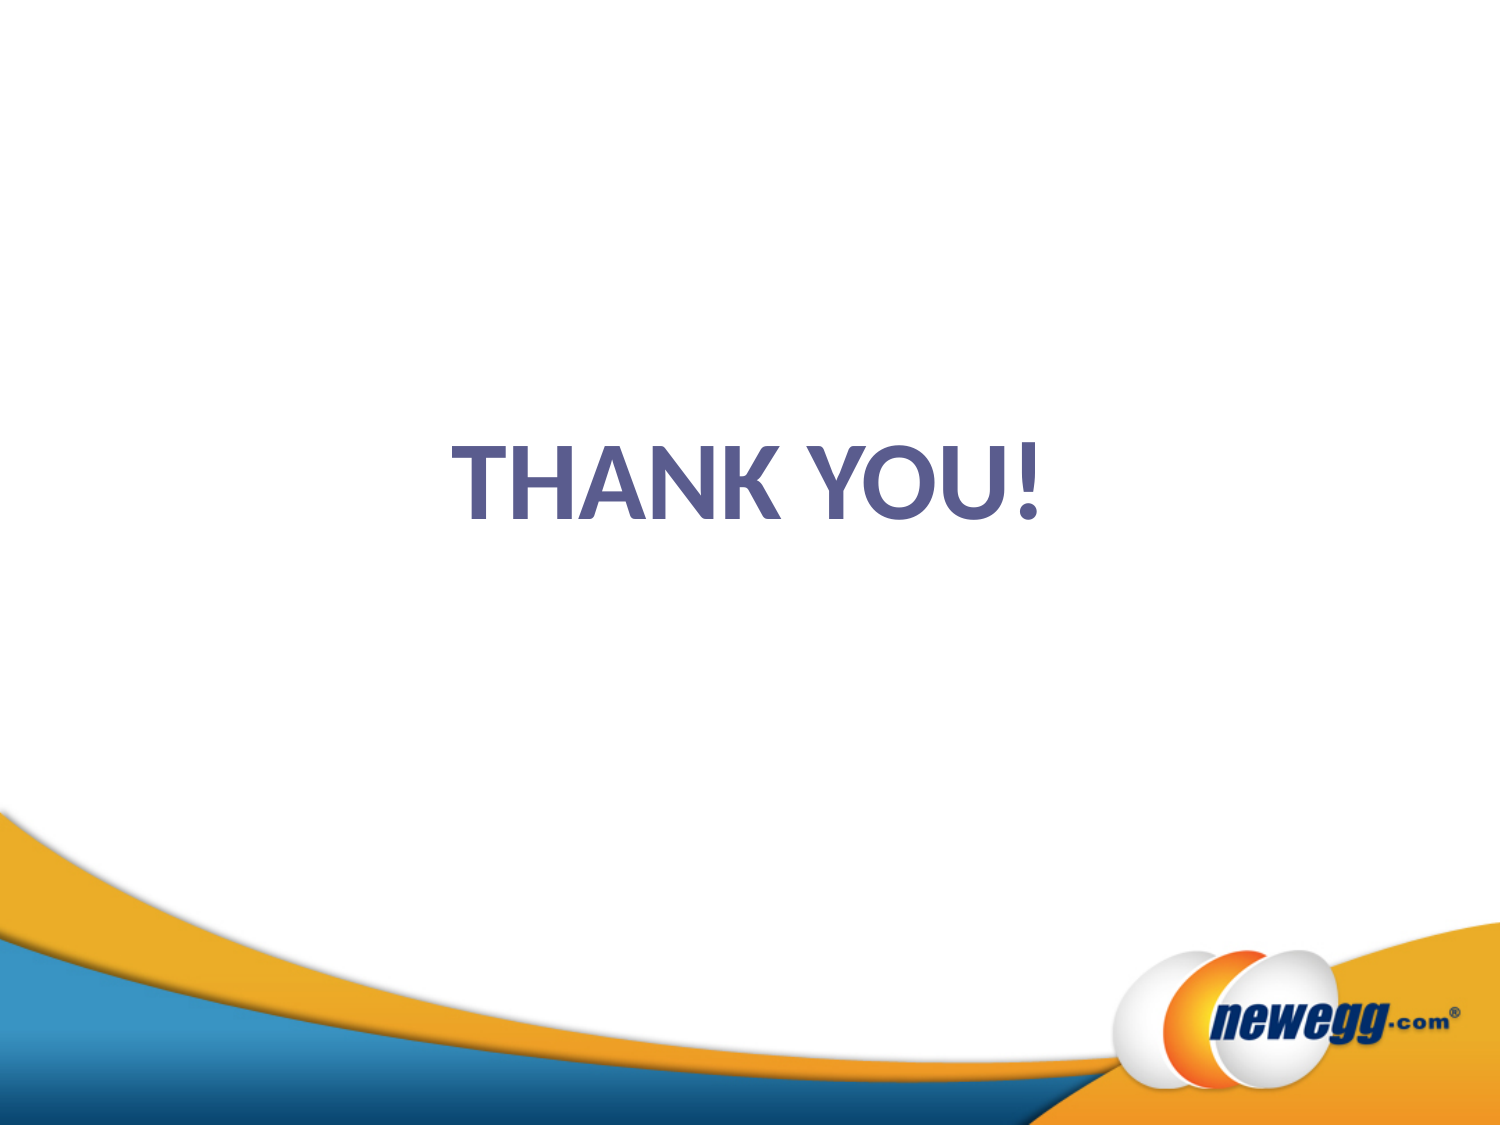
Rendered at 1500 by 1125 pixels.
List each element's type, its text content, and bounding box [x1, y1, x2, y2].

text_box Thank you! [436, 399, 1064, 550]
picture [0, 0, 1500, 1125]
